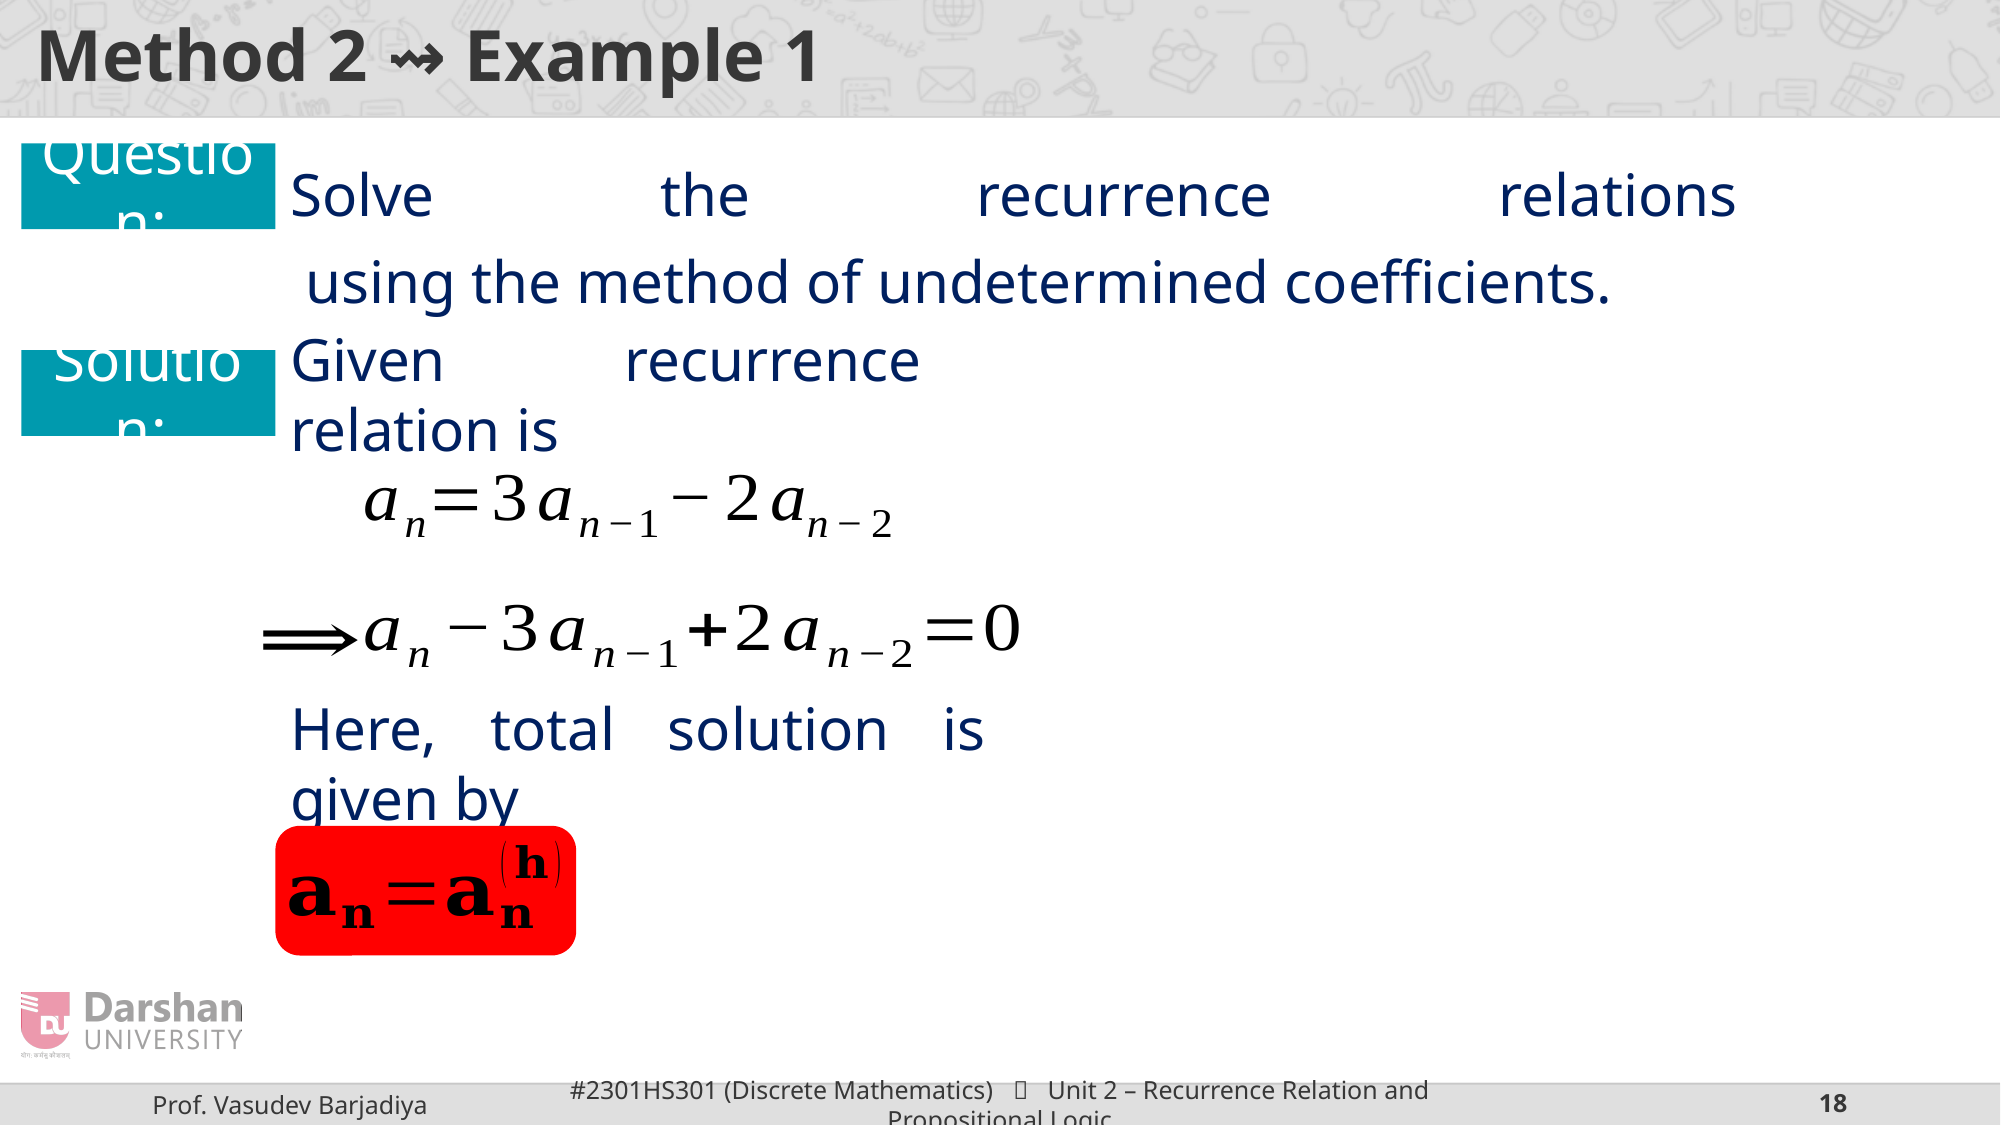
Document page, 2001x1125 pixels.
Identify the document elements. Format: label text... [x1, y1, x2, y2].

text_box Question: [21, 143, 276, 230]
text_box Given recurrence relation is [275, 315, 936, 471]
text_box [275, 825, 577, 956]
text_box Solution: [21, 350, 275, 436]
text_box Here, total solution is given by [275, 685, 1000, 840]
title Method 2 ⇝ Example 1 [0, 0, 2000, 117]
